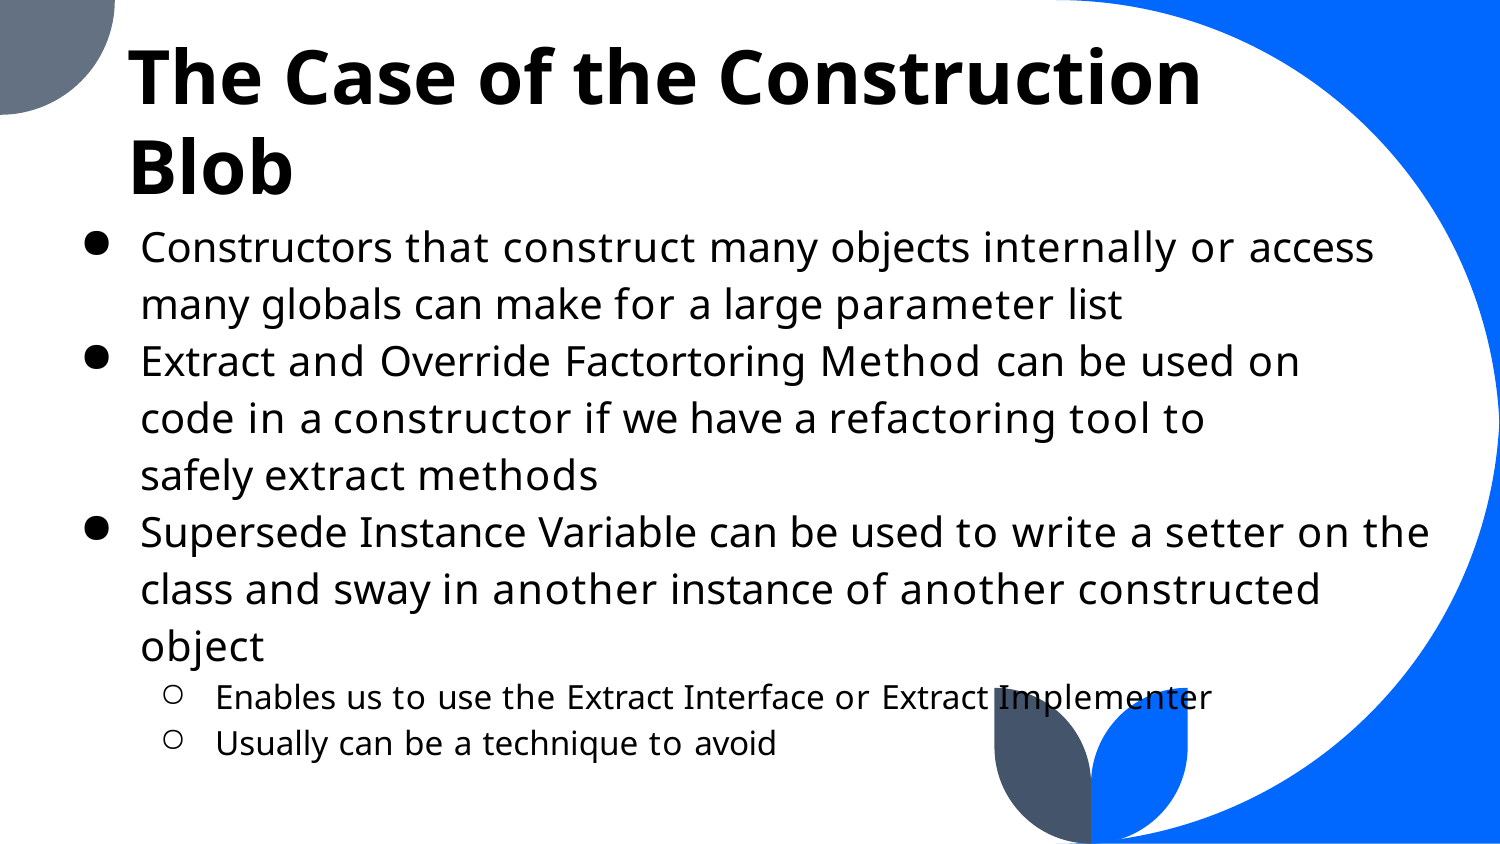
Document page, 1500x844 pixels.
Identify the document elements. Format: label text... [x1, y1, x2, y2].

text_box Constructors that construct many objects internally or access many globals can make for a large parameter list Extract and Override Factortoring Method can be used on code in a constructor if we have a refactoring tool to safely extract methods Supersede Instance Variable can be used to write a setter on the class and sway in another instance of another constructed object Enables us to use the Extract Interface or Extract Implementer Usually can be a technique to avoid [77, 211, 1435, 762]
text_box The Case of the Construction Blob [112, 21, 1275, 217]
